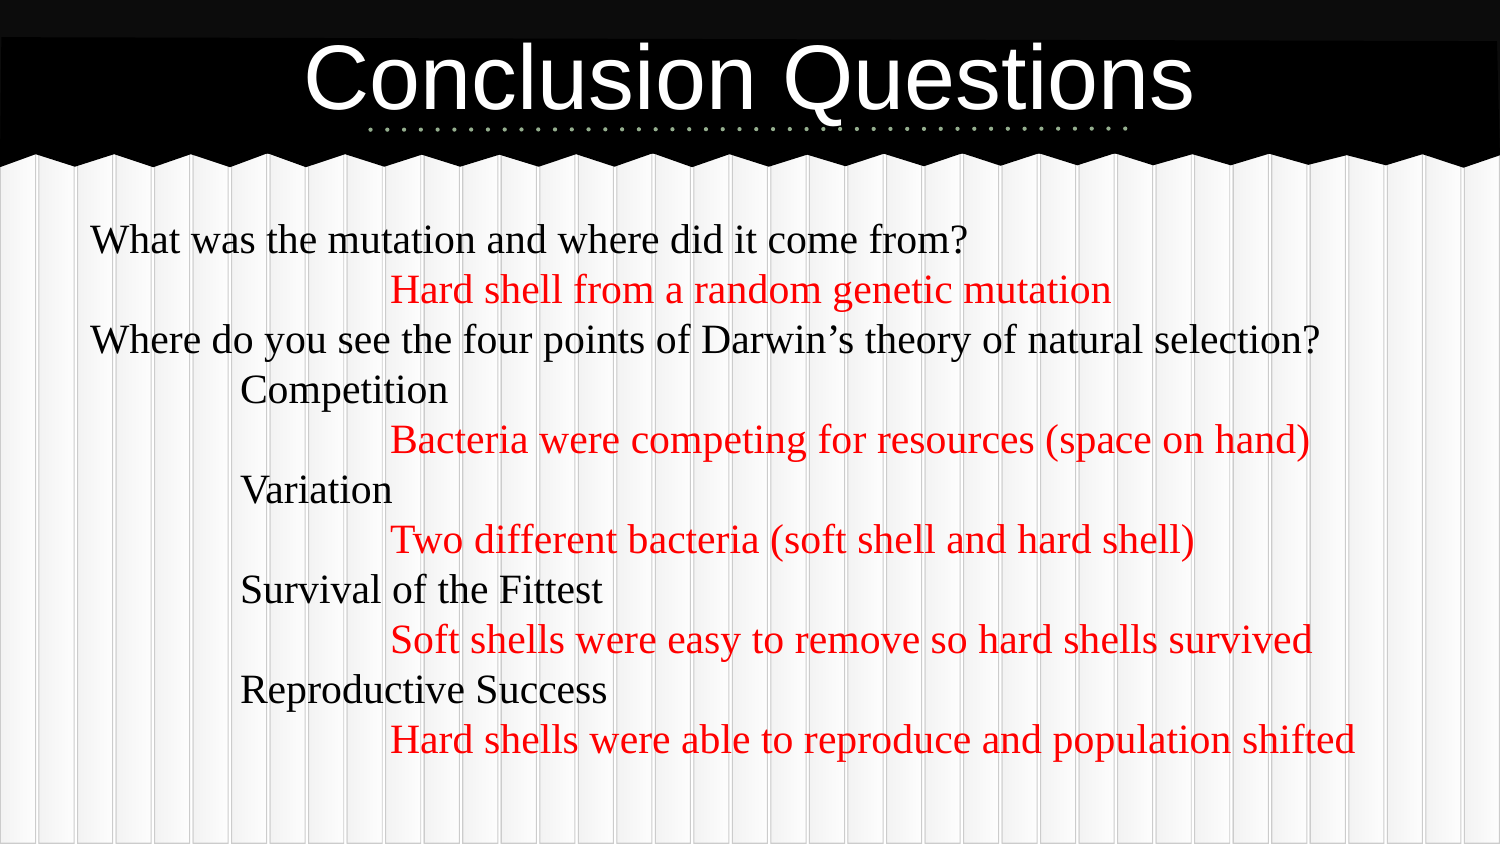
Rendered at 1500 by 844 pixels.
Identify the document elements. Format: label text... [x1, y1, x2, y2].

list What was the mutation and where did it come from? Hard shell from a random genetic mutation Where do you see the four points of Darwin’s theory of natural selection? Competition Bacteria were competing for resources (space on hand) Variation Two different bacteria (soft shell and hard shell) Survival of the Fittest Soft shells were easy to remove so hard shells survived Reproductive Success Hard shells were able to reproduce and population shifted [75, 196, 1425, 793]
title Conclusion Questions [75, 2, 1425, 143]
